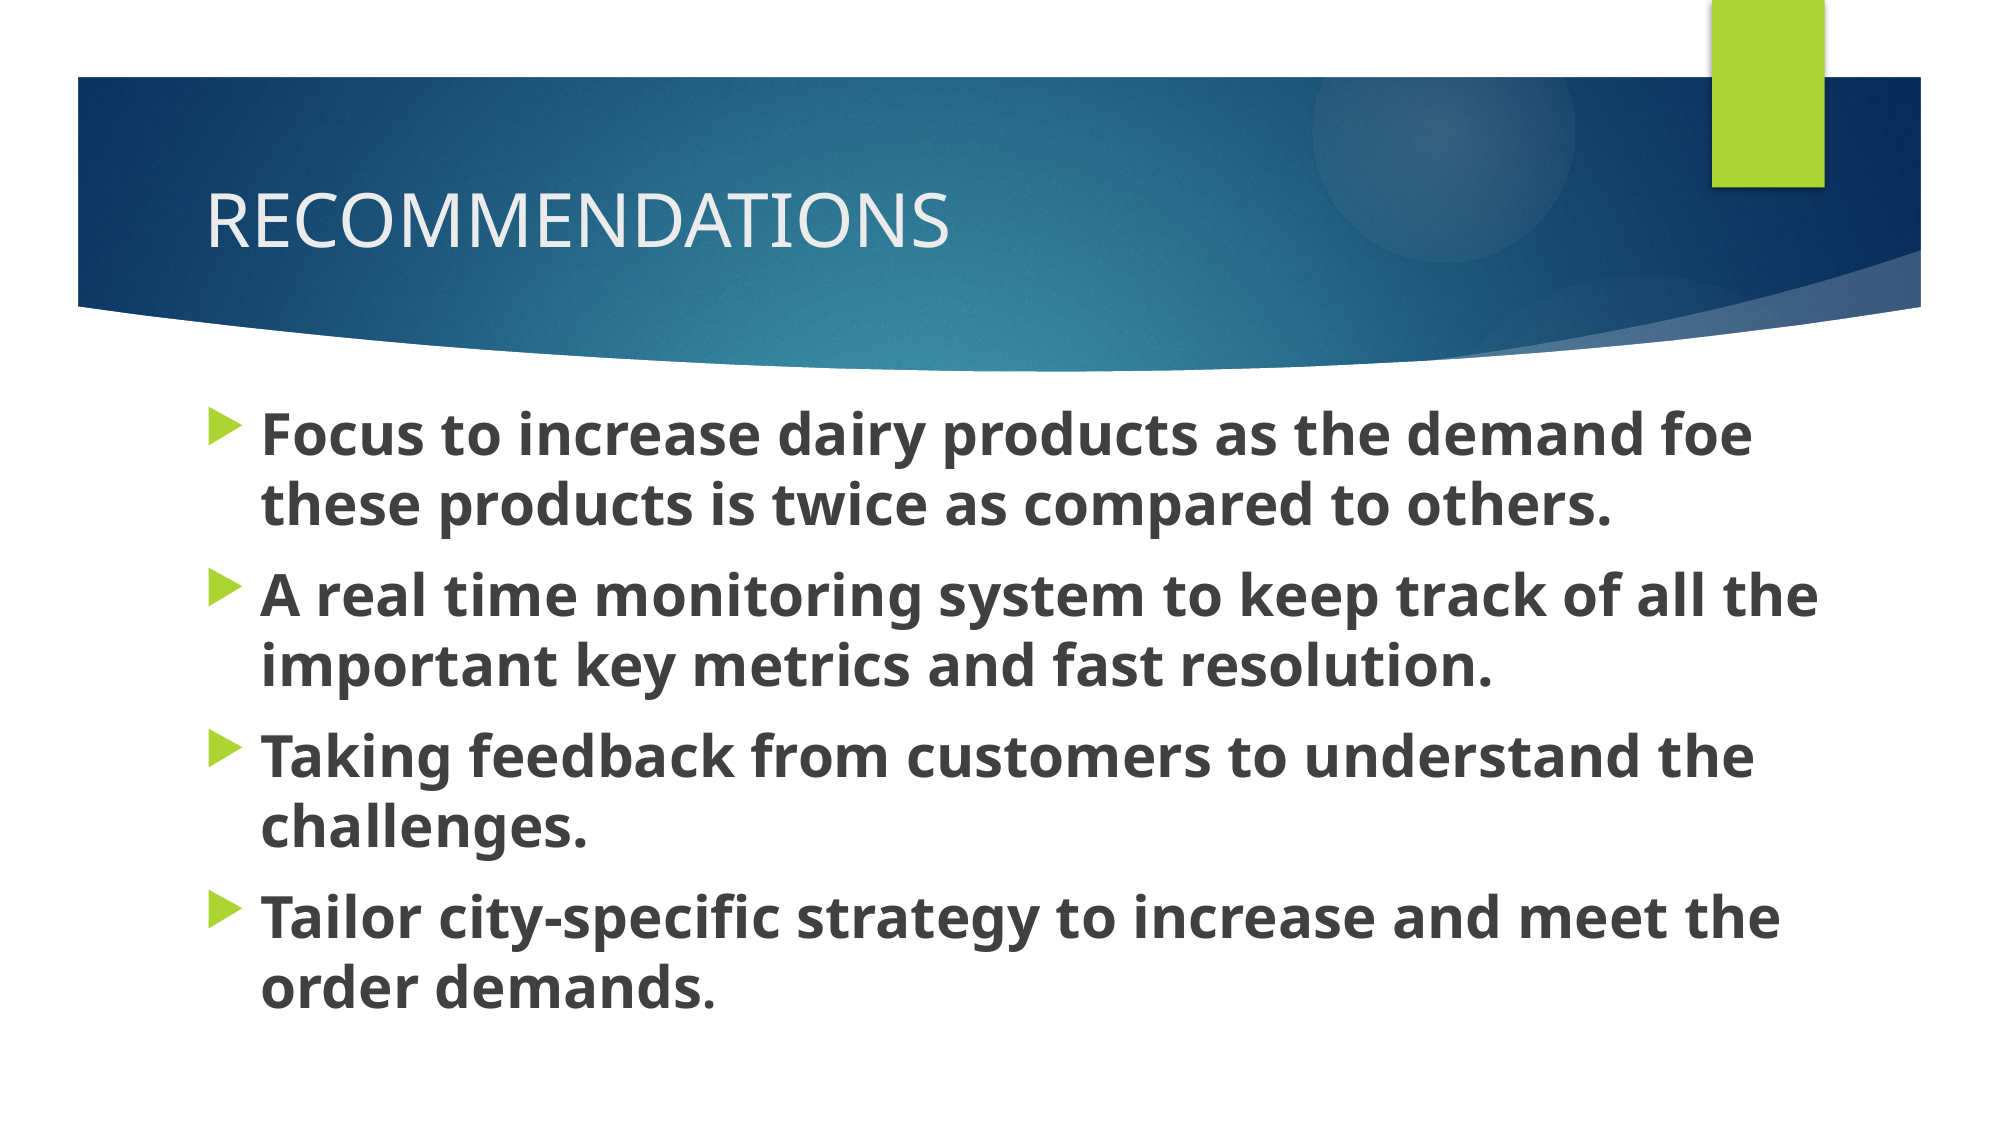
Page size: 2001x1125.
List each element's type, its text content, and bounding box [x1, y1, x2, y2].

list Focus to increase dairy products as the demand foe these products is twice as compared to others. A real time monitoring system to keep track of all the important key metrics and fast resolution. Taking feedback from customers to understand the challenges. Tailor city-specific strategy to increase and meet the order demands. [189, 389, 1877, 1087]
title RECOMMENDATIONS [189, 159, 1627, 276]
